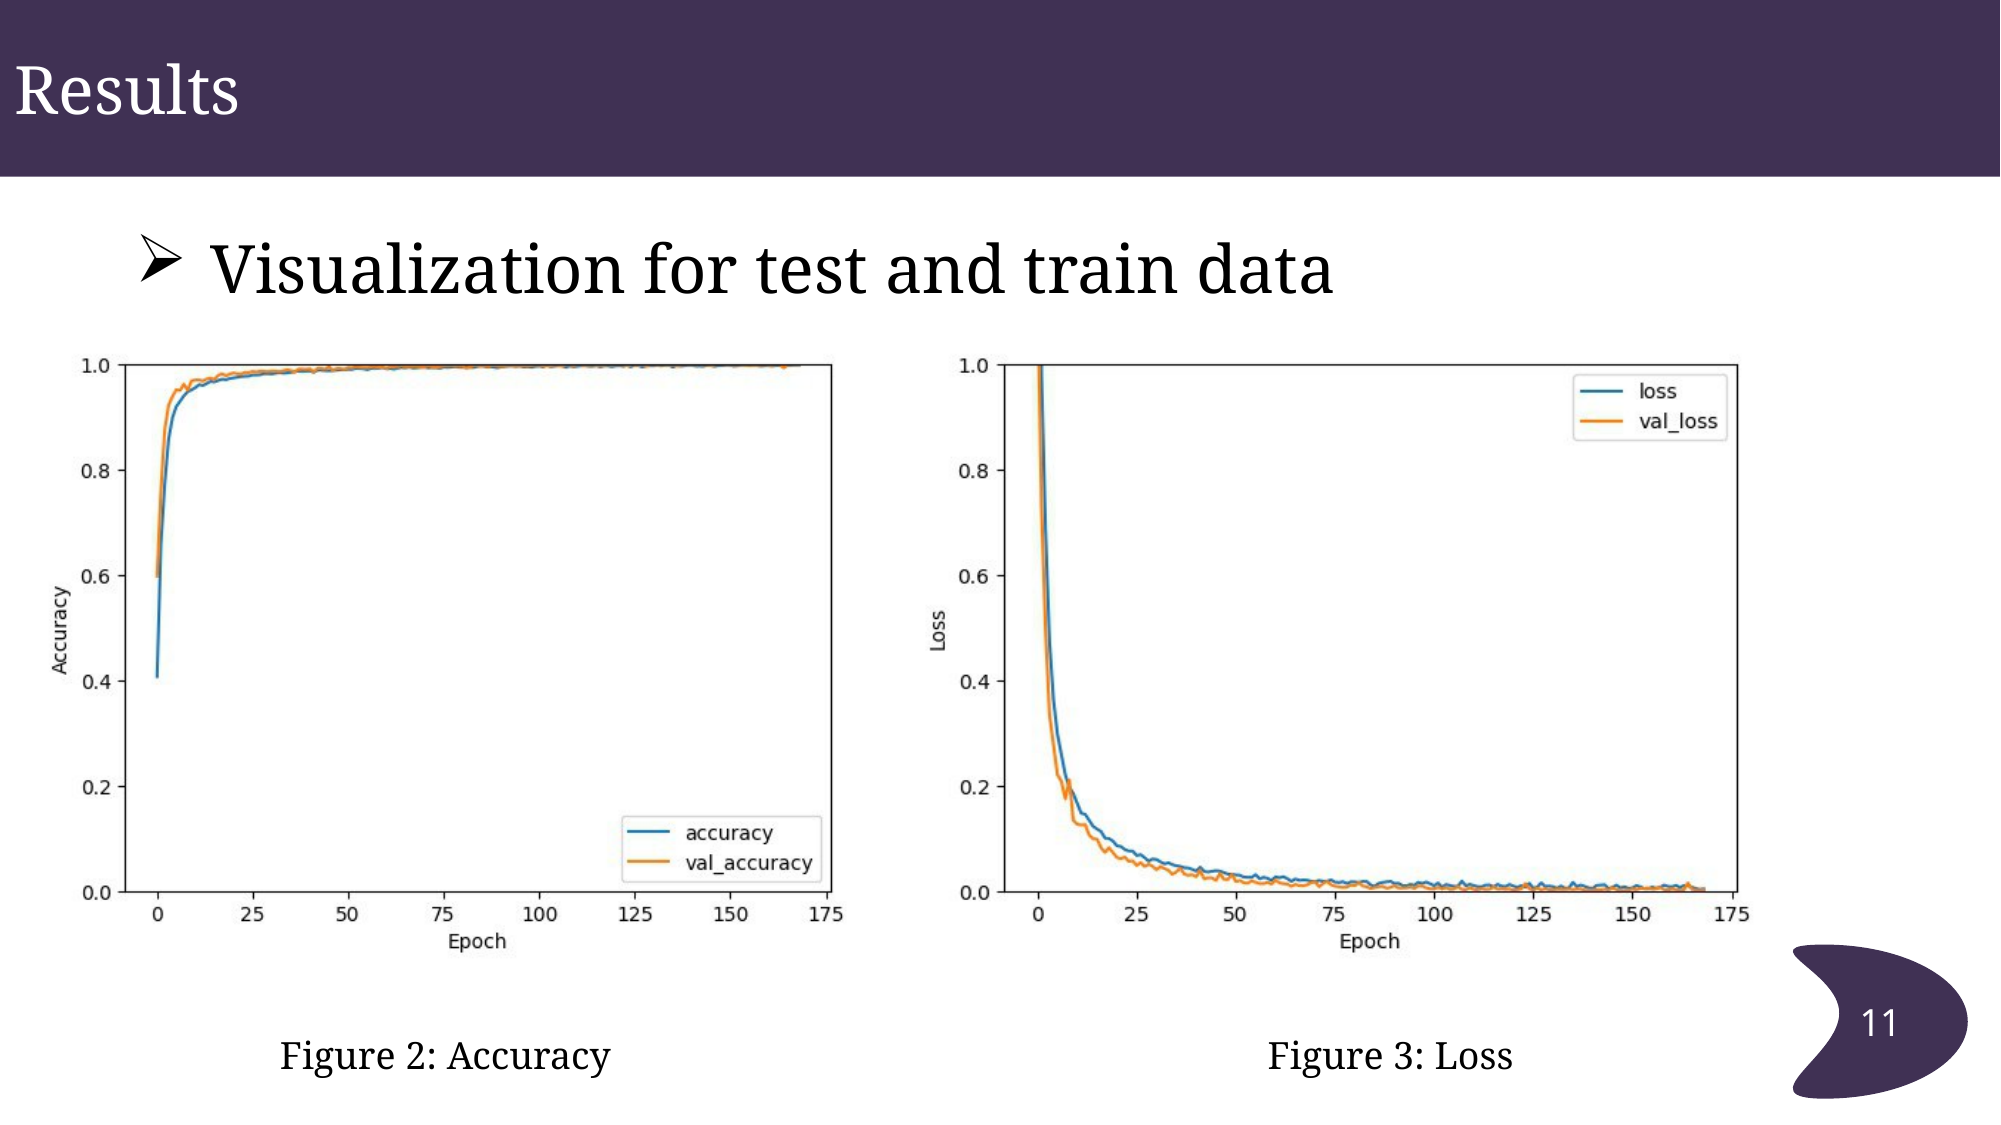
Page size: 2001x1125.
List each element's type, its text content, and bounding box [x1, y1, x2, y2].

picture [37, 343, 858, 968]
text_box Figure 3: Loss [1253, 1024, 1712, 1085]
text_box Visualization for test and train data [120, 219, 1439, 314]
picture [914, 343, 1765, 968]
text_box Figure 2: Accuracy [265, 1024, 631, 1085]
text_box Results [0, 0, 2000, 177]
text_box 11 [1792, 944, 1968, 1099]
